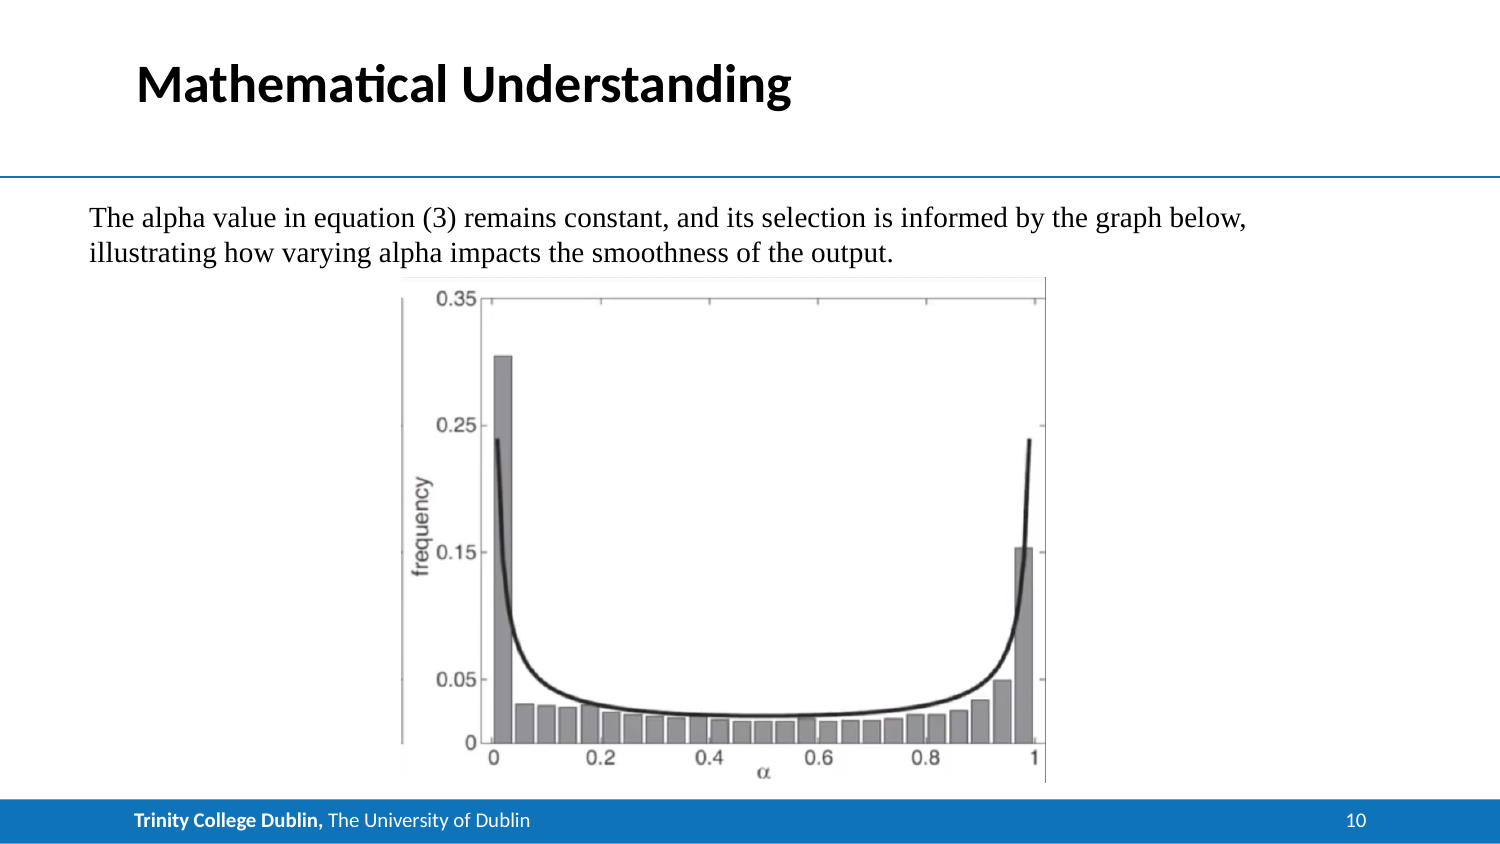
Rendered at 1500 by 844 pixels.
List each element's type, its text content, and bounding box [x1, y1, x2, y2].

slide_number 10 [1318, 800, 1367, 833]
picture [401, 277, 1047, 783]
text_box The alpha value in equation (3) remains constant, and its selection is informed by the graph below, illustrating how varying alpha impacts the smoothness of the output. [74, 183, 1305, 244]
title Mathematical Understanding [135, 44, 1367, 114]
